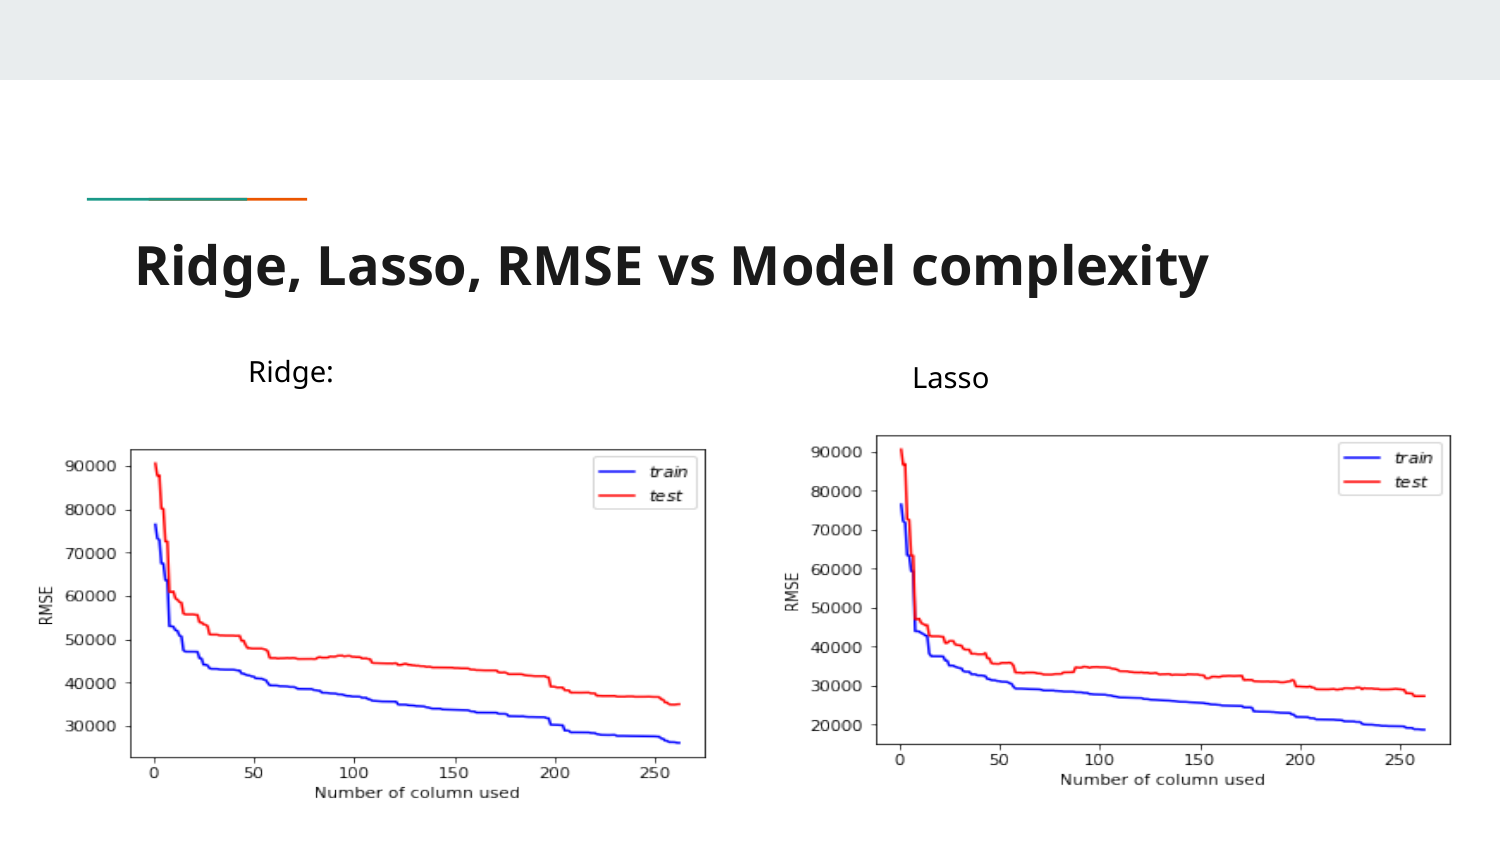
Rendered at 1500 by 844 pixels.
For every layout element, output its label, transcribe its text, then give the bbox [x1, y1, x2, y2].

text_box Lasso [896, 344, 1039, 416]
picture [27, 434, 724, 812]
picture [773, 421, 1469, 798]
text_box Ridge: [233, 338, 385, 422]
title Ridge, Lasso, RMSE vs Model complexity [119, 216, 1381, 305]
